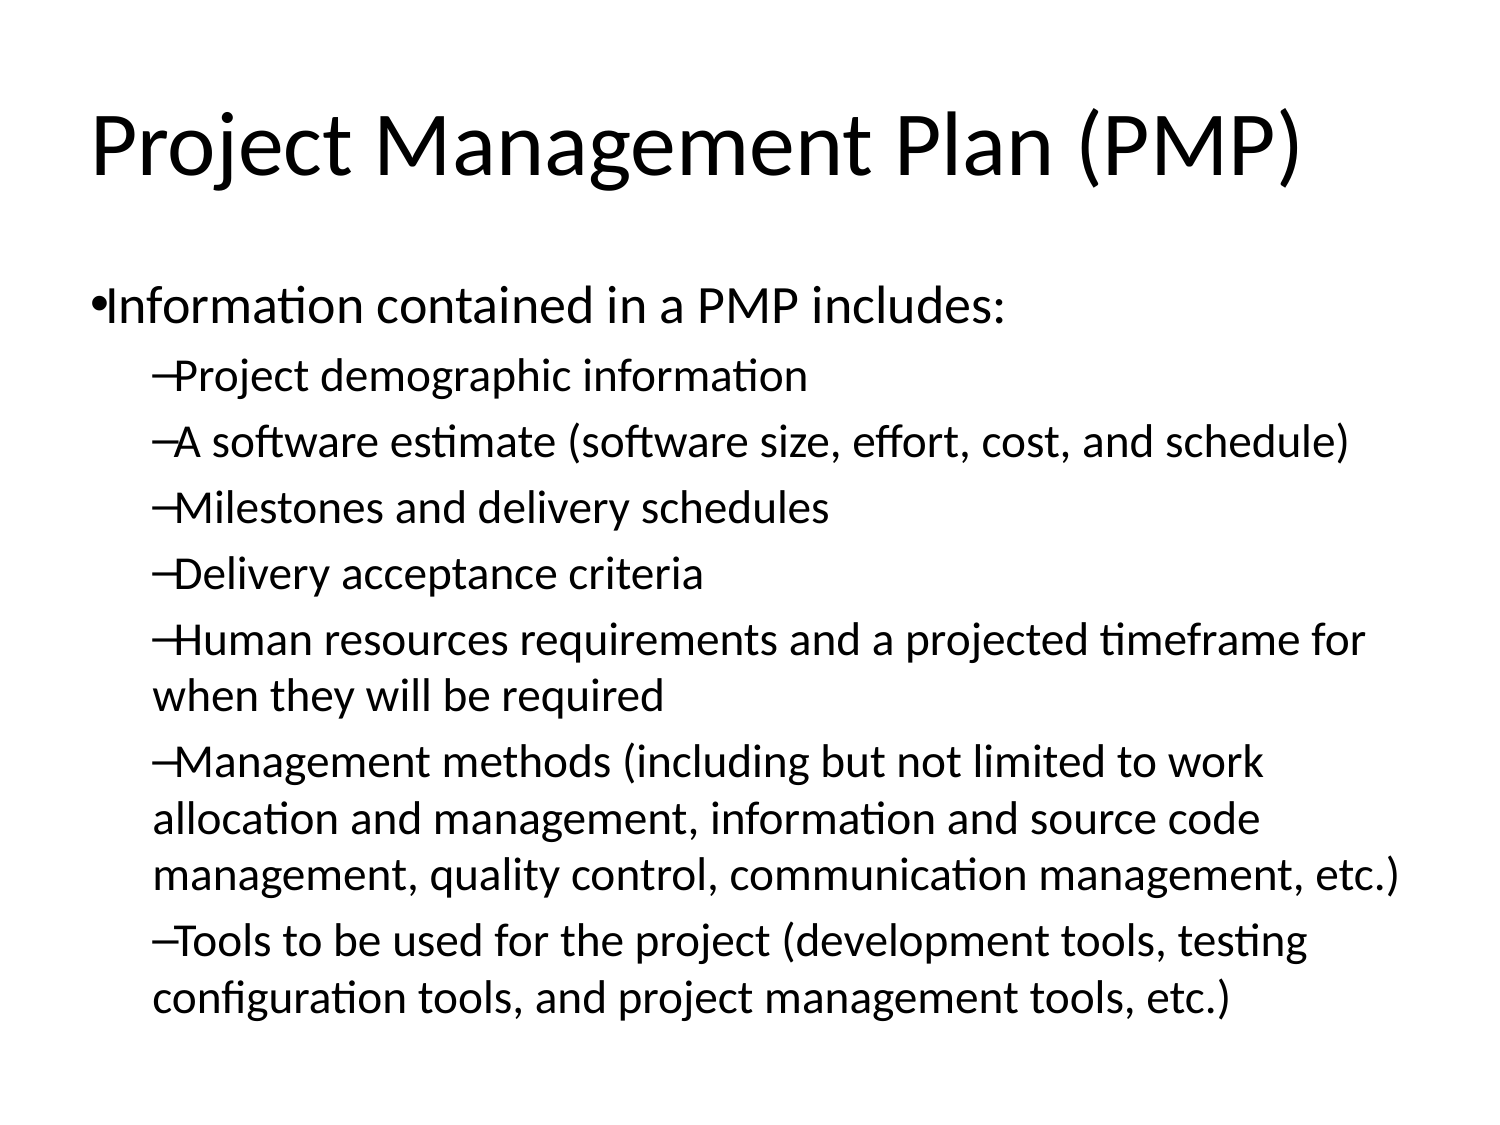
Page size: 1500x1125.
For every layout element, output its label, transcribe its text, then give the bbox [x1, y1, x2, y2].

list Information contained in a PMP includes: Project demographic information A software estimate (software size, effort, cost, and schedule) Milestones and delivery schedules Delivery acceptance criteria Human resources requirements and a projected timeframe for when they will be required Management methods (including but not limited to work allocation and management, information and source code management, quality control, communication management, etc.) Tools to be used for the project (development tools, testing configuration tools, and project management tools, etc.) [75, 262, 1425, 1088]
title Project Management Plan (PMP) [75, 45, 1425, 233]
